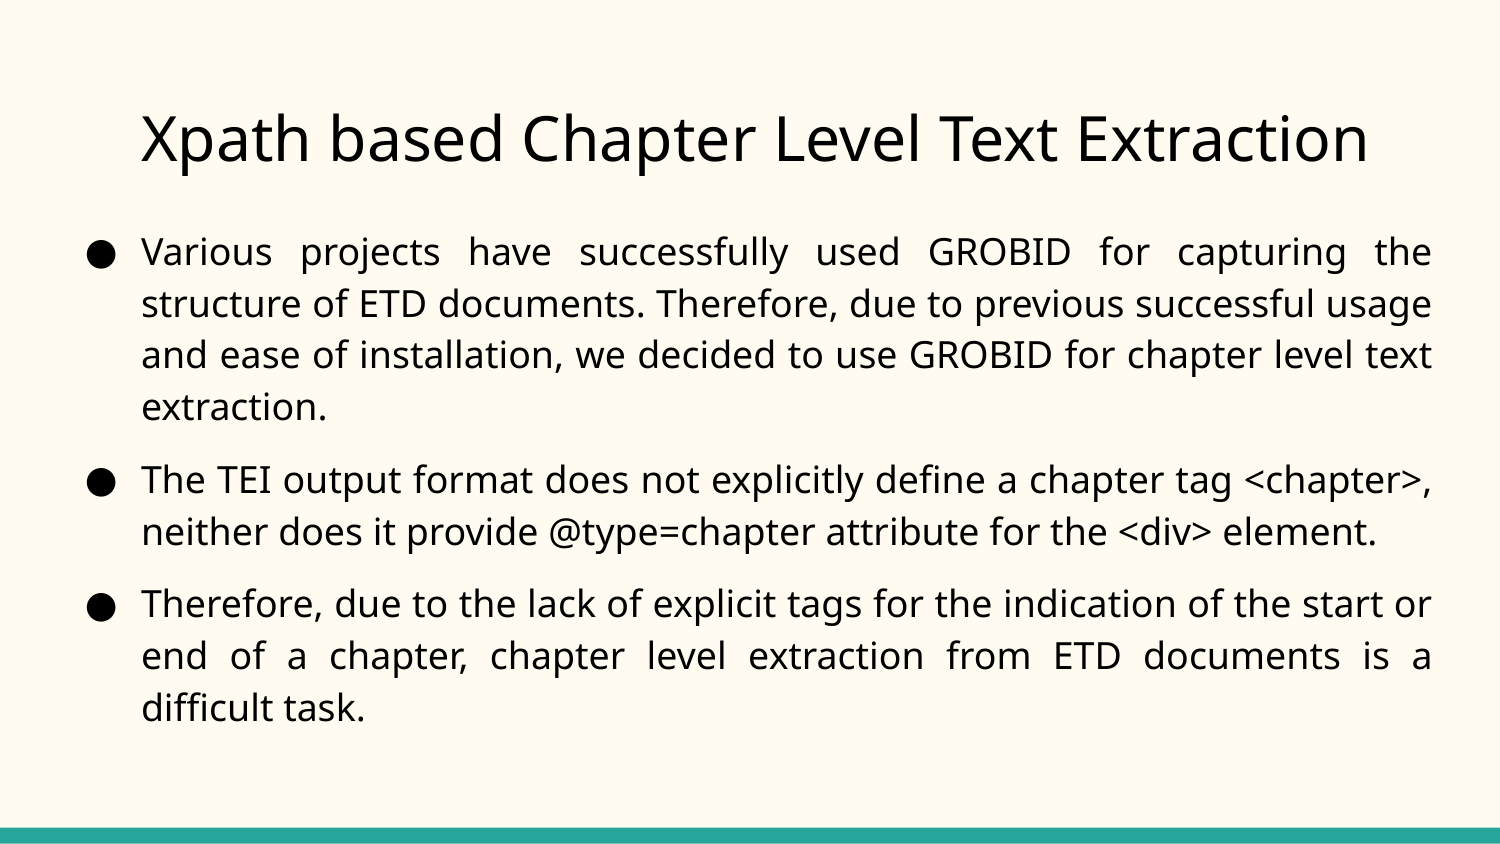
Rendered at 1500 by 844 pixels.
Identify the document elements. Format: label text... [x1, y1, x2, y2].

title Xpath based Chapter Level Text Extraction [51, 72, 1449, 174]
list Various projects have successfully used GROBID for capturing the structure of ETD documents. Therefore, due to previous successful usage and ease of installation, we decided to use GROBID for chapter level text extraction. The TEI output format does not explicitly define a chapter tag <chapter>, neither does it provide @type=chapter attribute for the <div> element. Therefore, due to the lack of explicit tags for the indication of the start or end of a chapter, chapter level extraction from ETD documents is a difficult task. [51, 206, 1449, 811]
